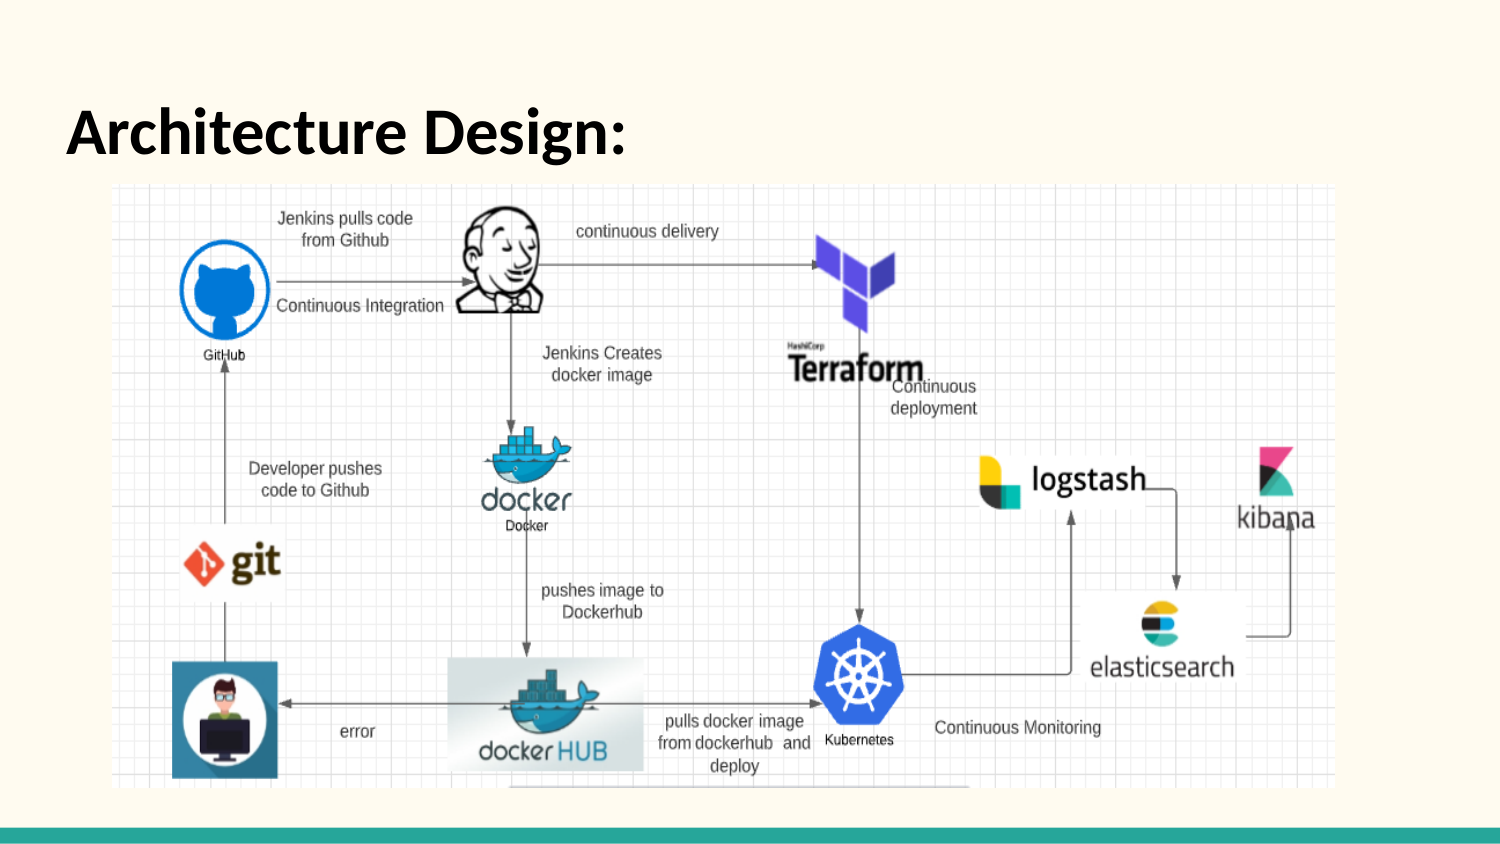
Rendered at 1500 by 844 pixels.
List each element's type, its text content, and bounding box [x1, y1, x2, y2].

picture [112, 184, 1335, 788]
title Architecture Design: [51, 72, 1449, 174]
